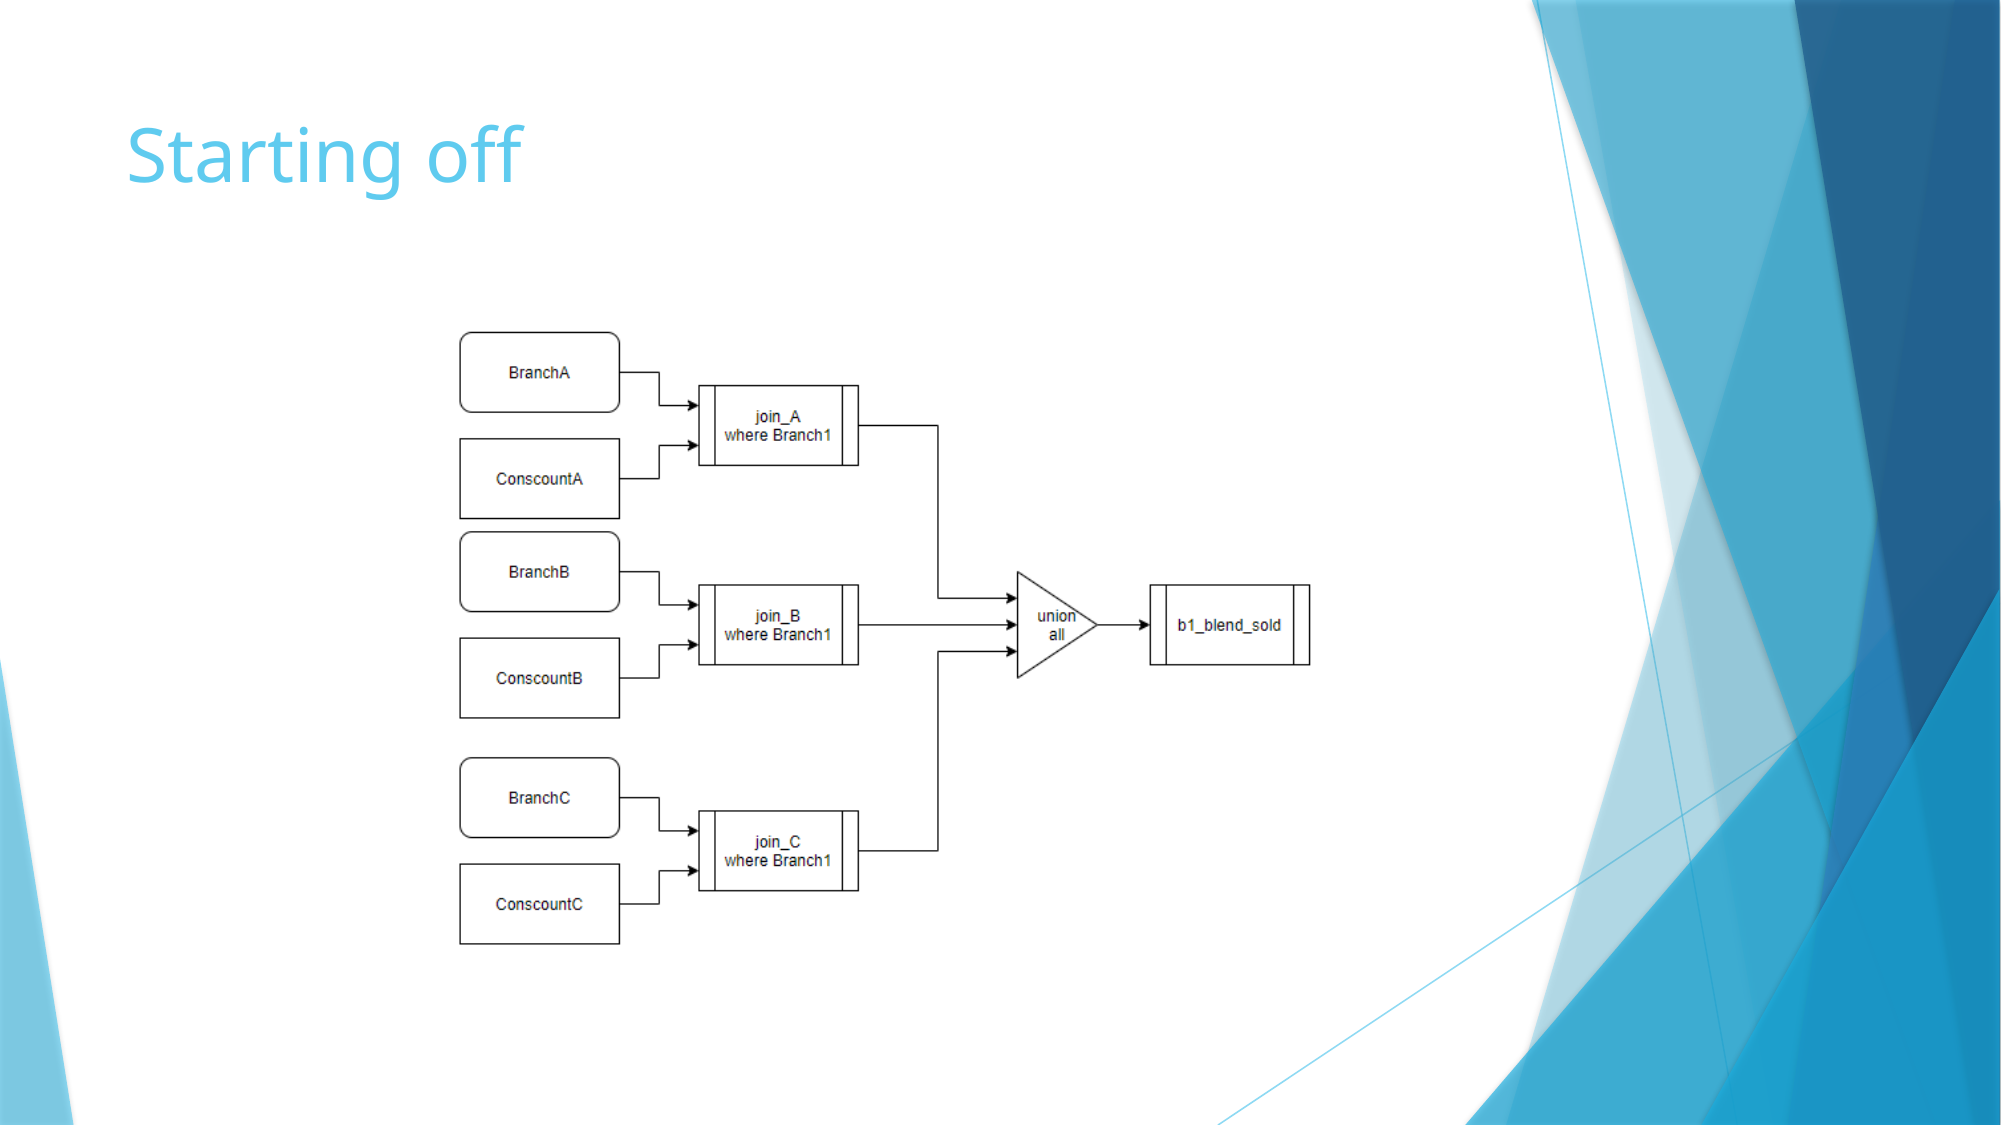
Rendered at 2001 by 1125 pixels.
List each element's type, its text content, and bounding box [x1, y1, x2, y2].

title Starting off [111, 99, 1522, 317]
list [452, 316, 1326, 954]
